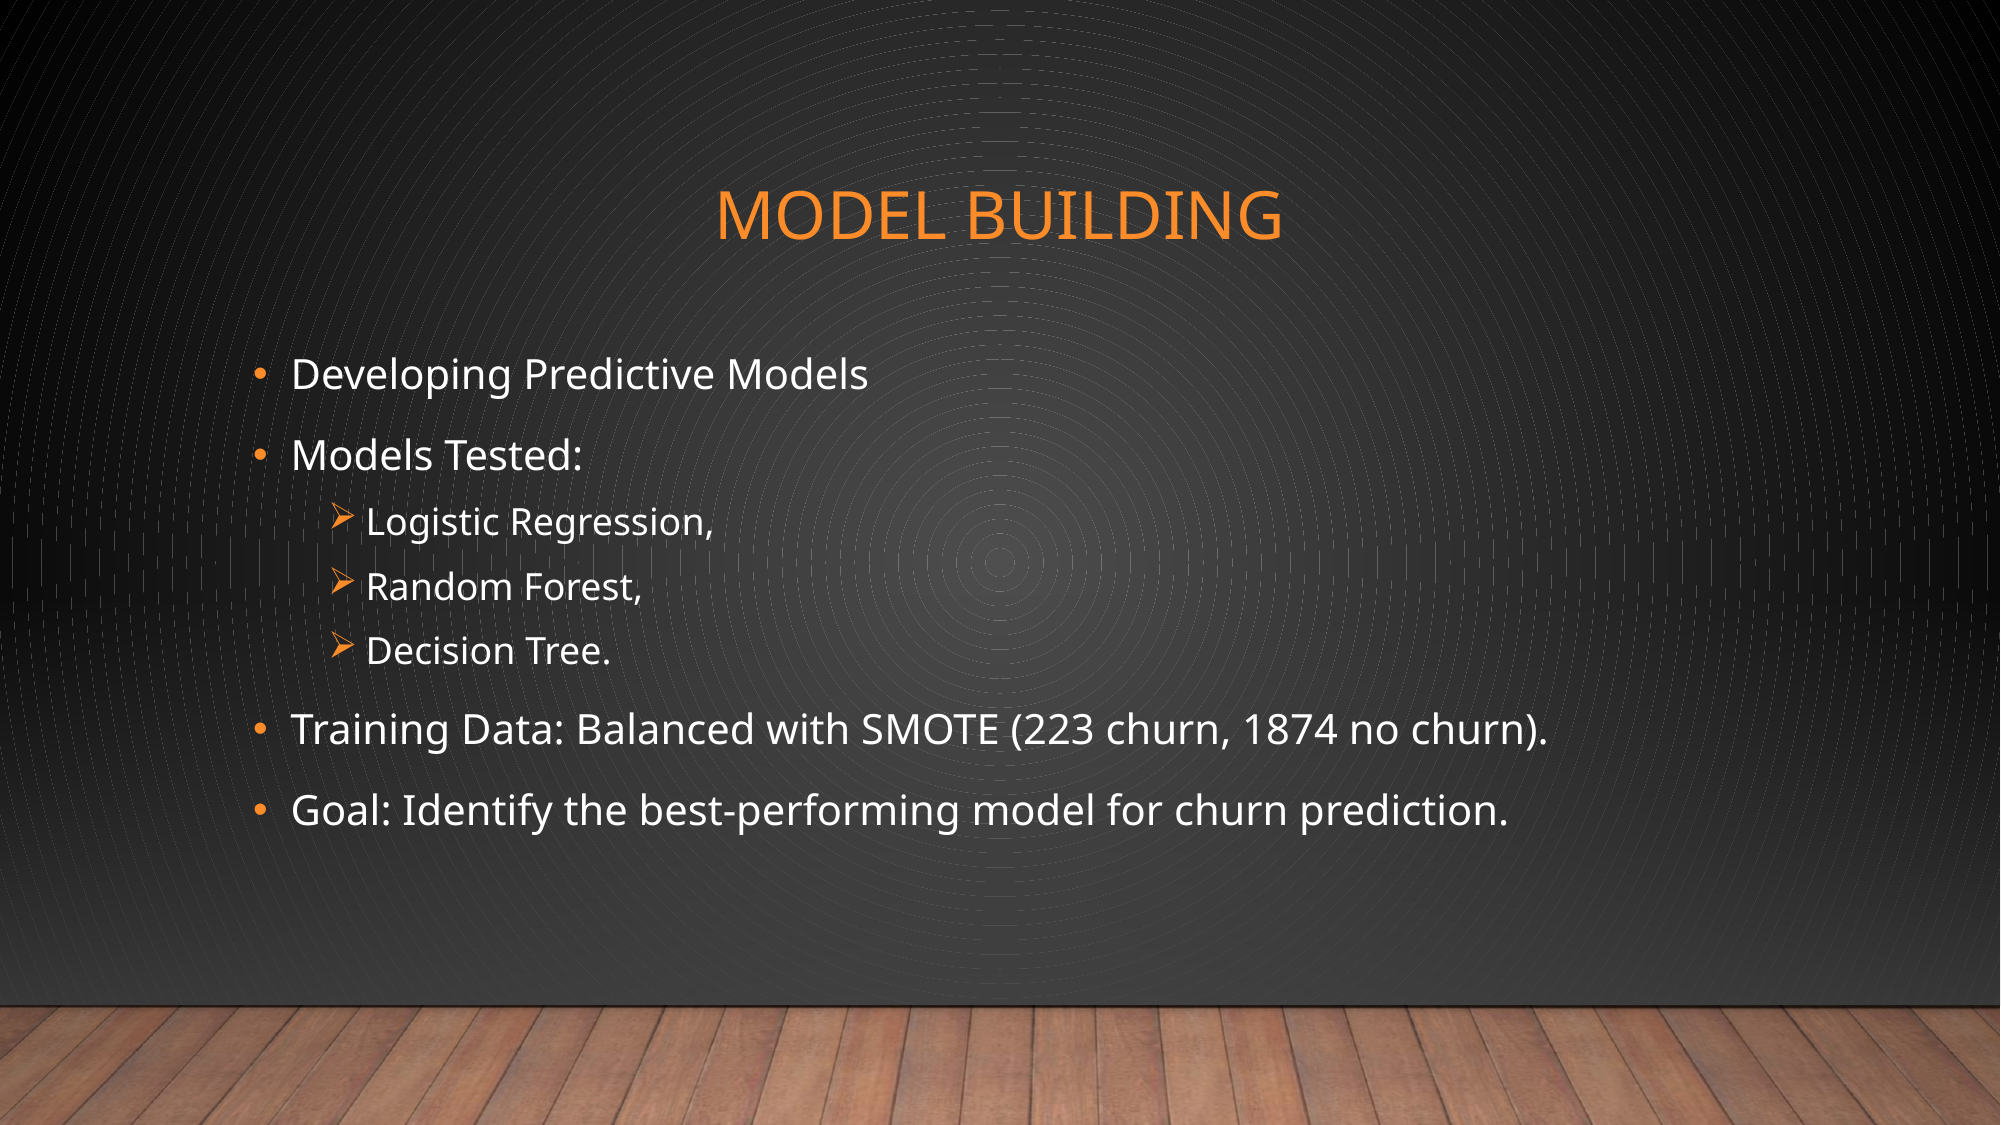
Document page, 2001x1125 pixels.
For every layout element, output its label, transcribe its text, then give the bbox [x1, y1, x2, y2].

picture [0, 1005, 2000, 1125]
list Developing Predictive Models Models Tested: Logistic Regression, Random Forest, Decision Tree. Training Data: Balanced with SMOTE (223 churn, 1874 no churn). Goal: Identify the best-performing model for churn prediction. [238, 330, 1763, 897]
title Model Building [238, 131, 1763, 305]
